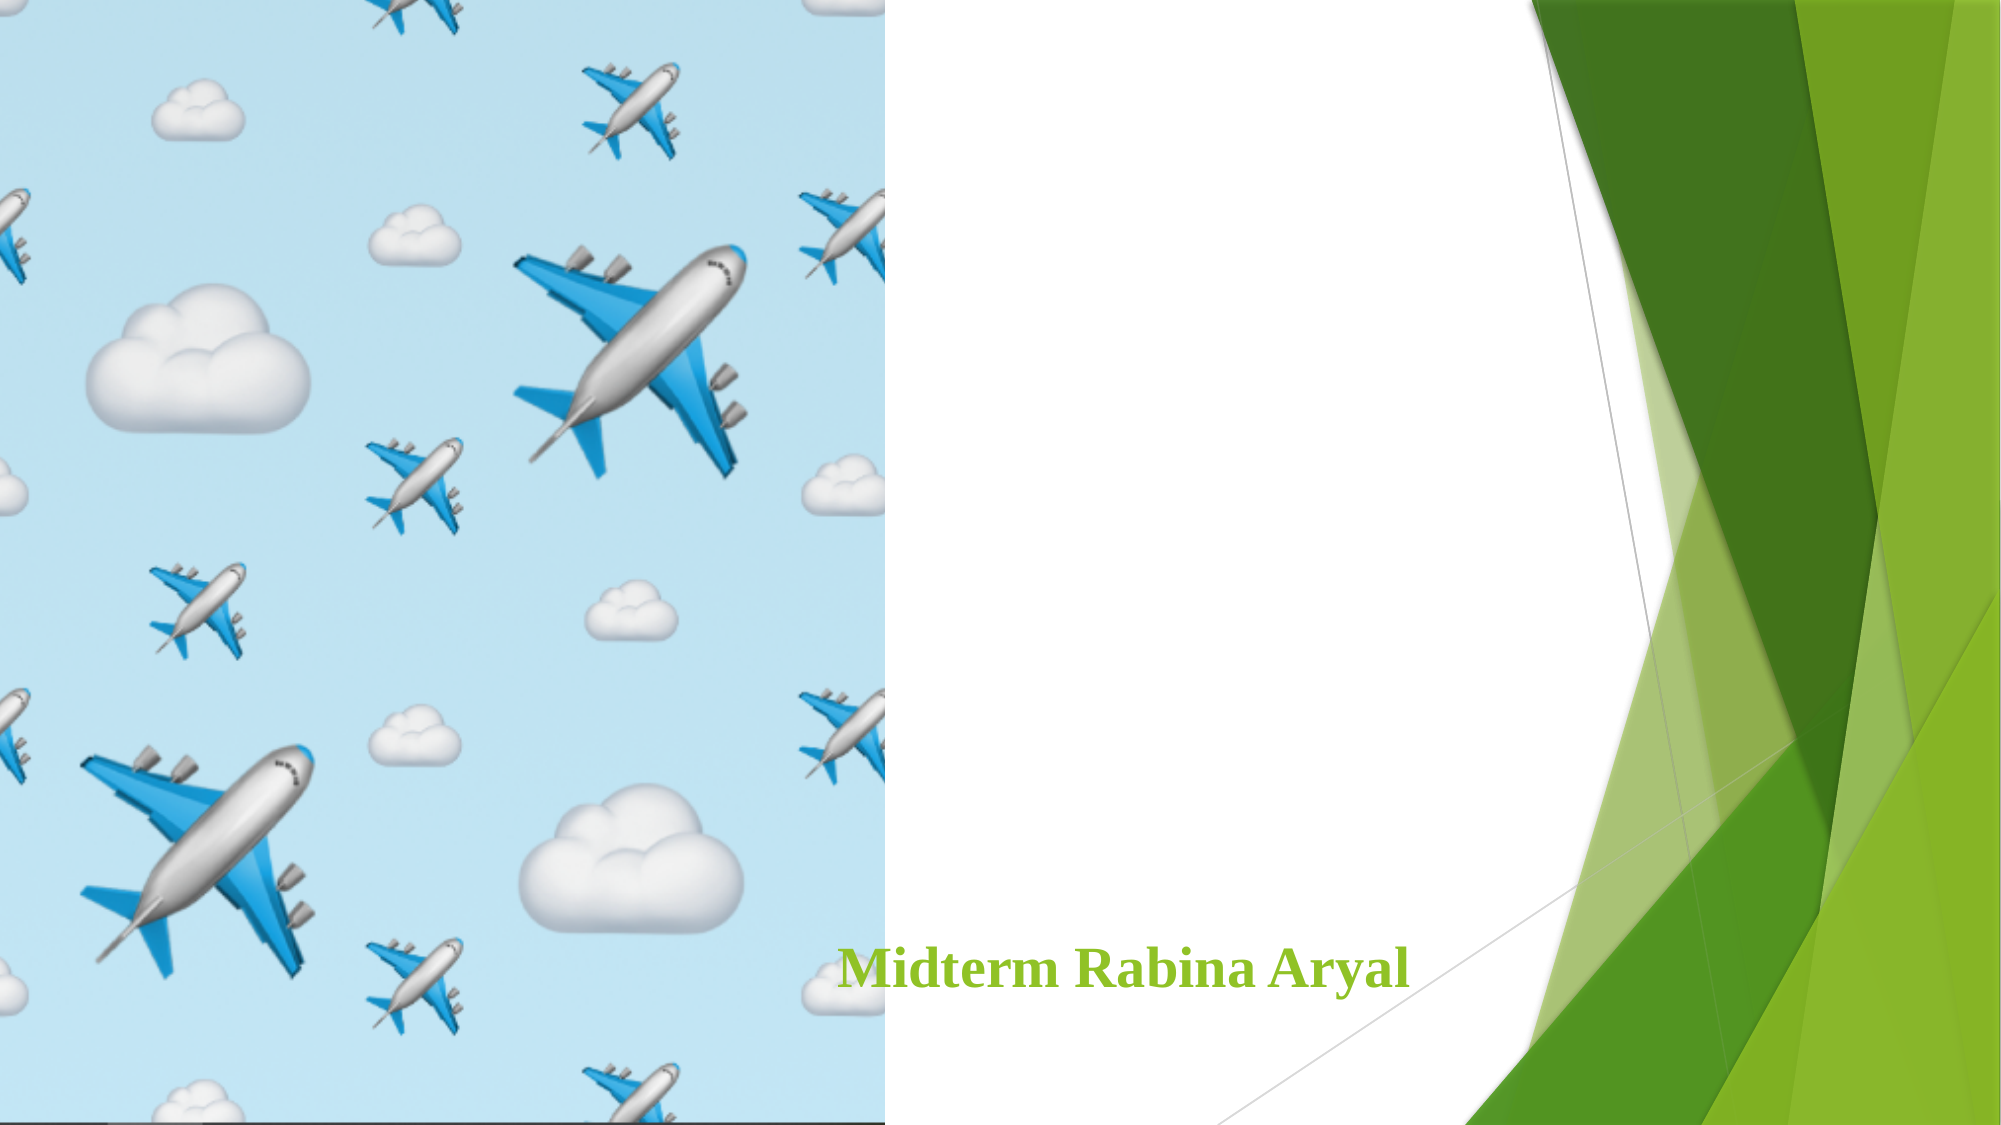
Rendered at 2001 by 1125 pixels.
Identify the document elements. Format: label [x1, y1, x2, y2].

text_box [887, 0, 2000, 1125]
list [0, 0, 886, 1125]
